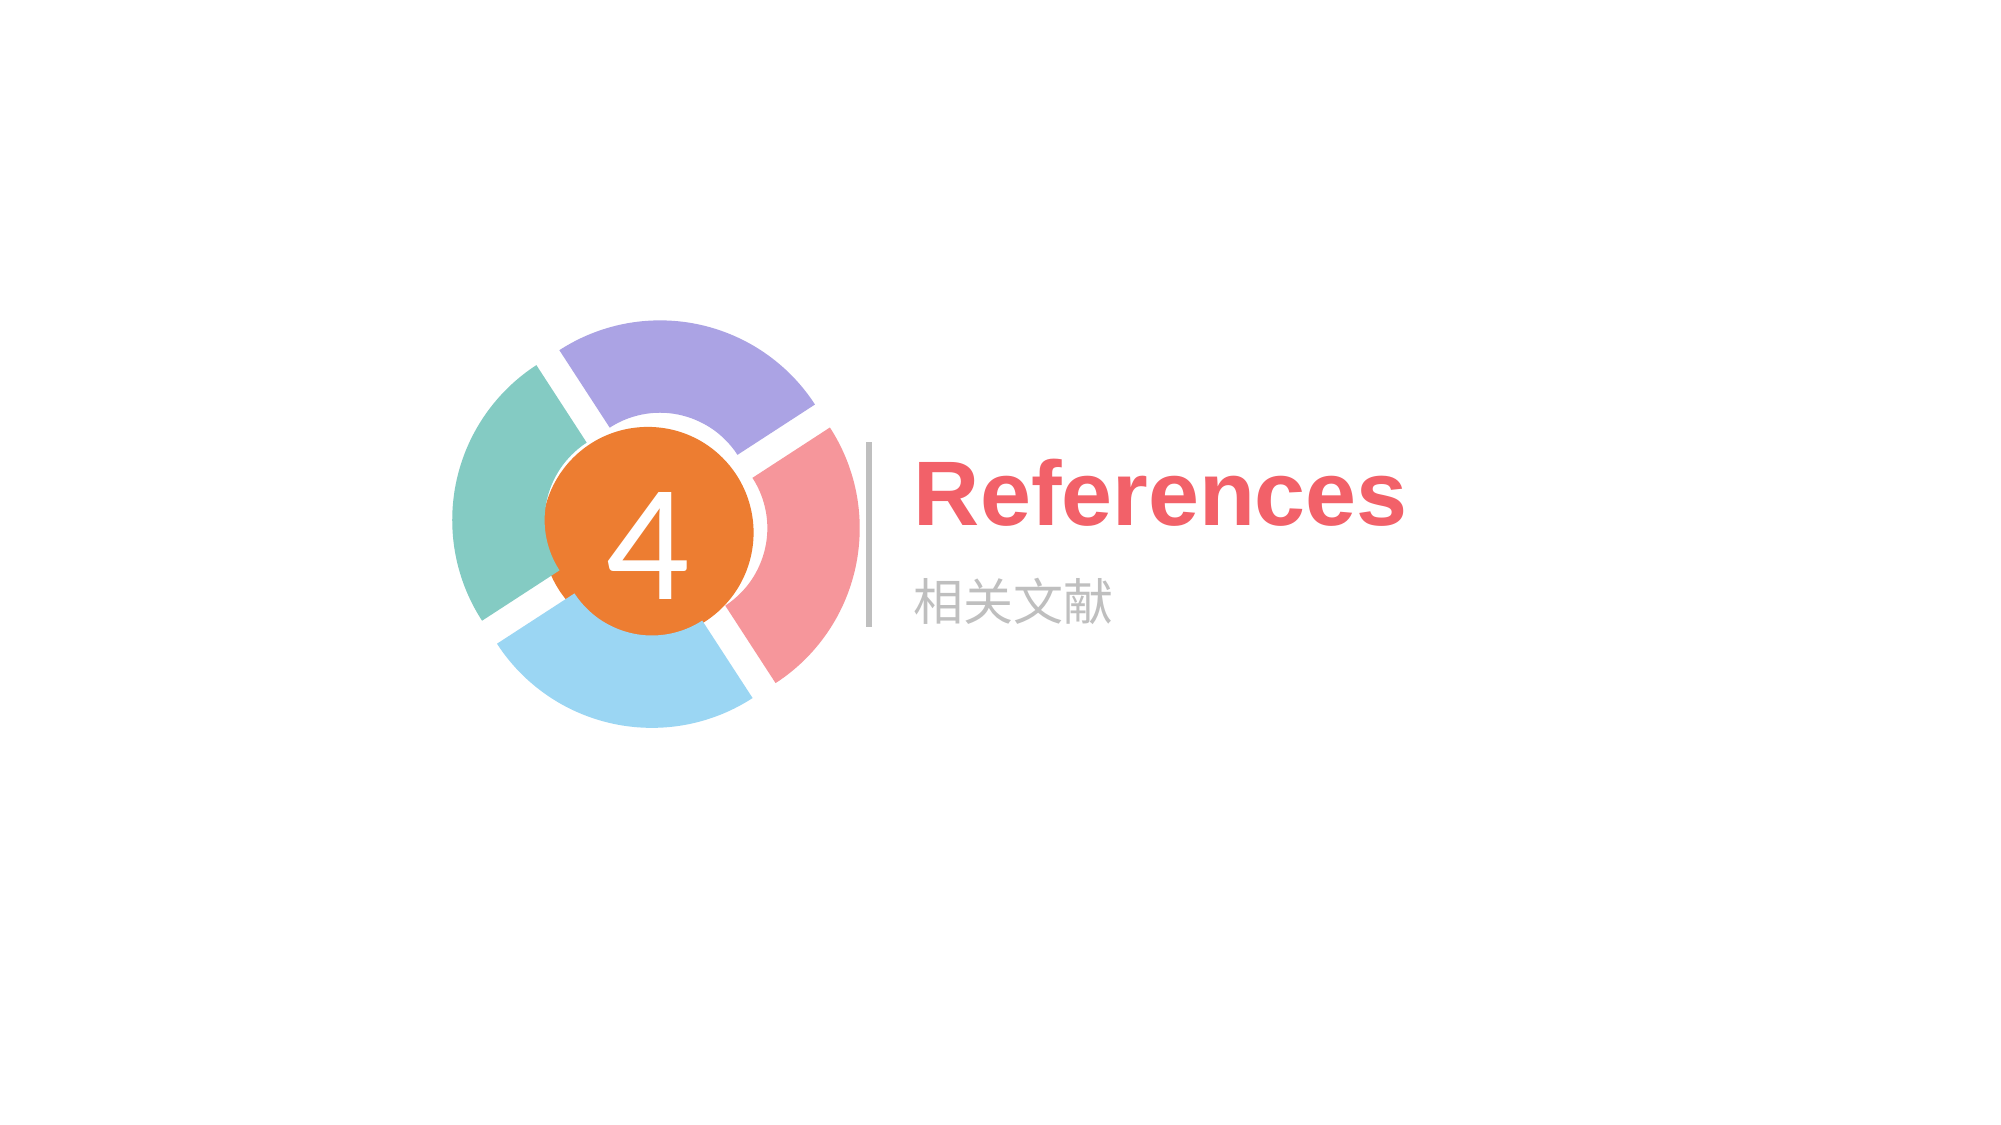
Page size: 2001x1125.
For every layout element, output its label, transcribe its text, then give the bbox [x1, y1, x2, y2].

text_box References [869, 426, 1675, 552]
text_box 相关文献 [898, 562, 1668, 638]
chart [414, 290, 869, 758]
